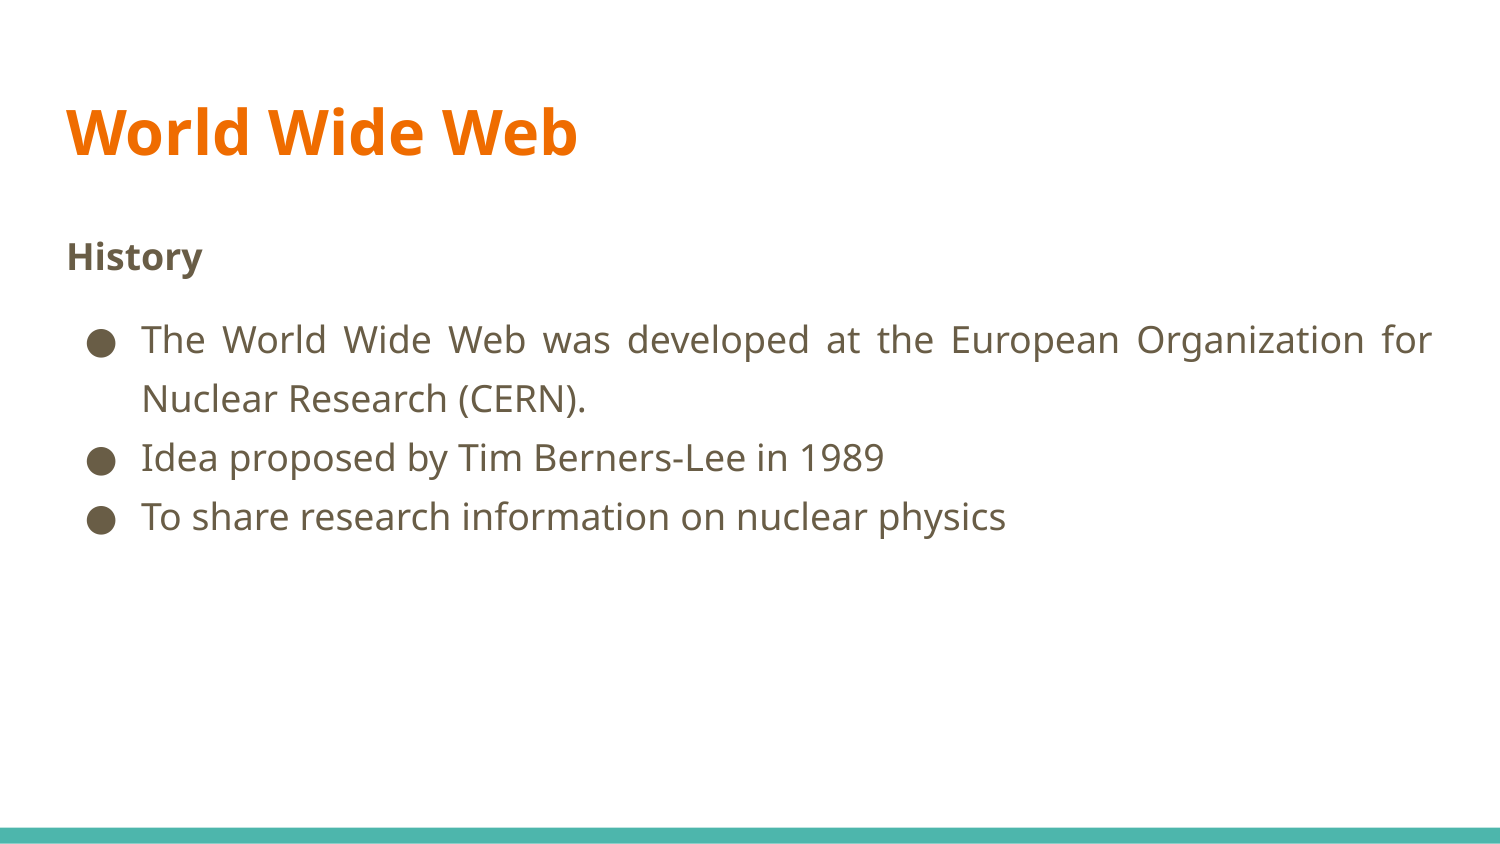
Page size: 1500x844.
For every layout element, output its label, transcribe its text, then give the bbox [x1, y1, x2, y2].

title World Wide Web [51, 72, 1449, 189]
list History The World Wide Web was developed at the European Organization for Nuclear Research (CERN). Idea proposed by Tim Berners-Lee in 1989 To share research information on nuclear physics [51, 207, 1449, 750]
